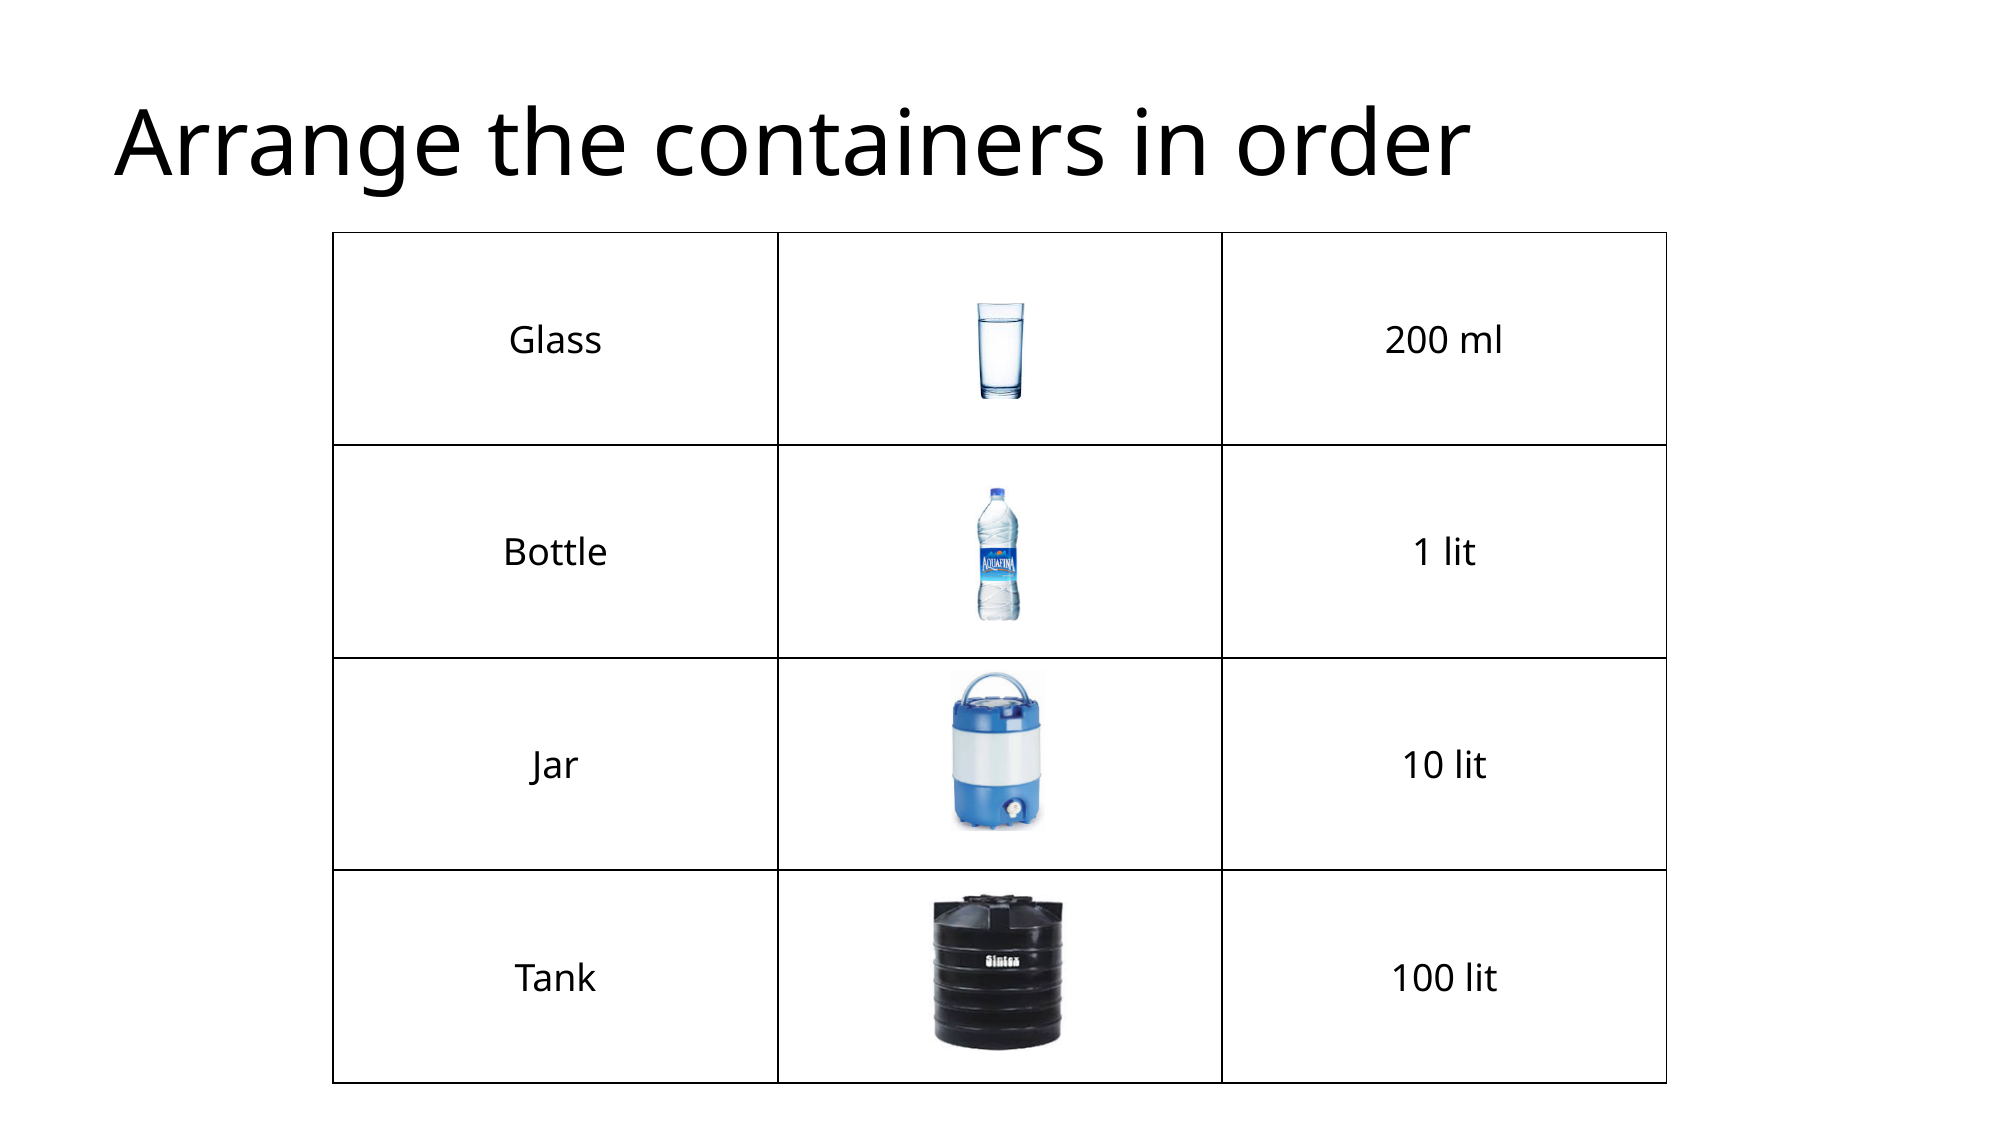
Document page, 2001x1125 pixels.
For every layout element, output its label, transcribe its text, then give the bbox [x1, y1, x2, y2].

table_cell [779, 446, 1221, 657]
table_cell Bottle [334, 446, 777, 657]
table_header [779, 233, 1221, 444]
picture [974, 300, 1026, 402]
table_cell [779, 659, 1221, 869]
table_cell 100 lit [1223, 871, 1666, 1082]
table_cell Tank [334, 871, 777, 1082]
table_cell 10 lit [1223, 659, 1666, 869]
table_cell Jar [334, 659, 777, 869]
table_header Glass [334, 233, 777, 444]
title Arrange the containers in order [99, 45, 1900, 233]
table_cell 1 lit [1223, 446, 1666, 657]
table_cell [779, 871, 1221, 1082]
table_header 200 ml [1223, 233, 1666, 444]
picture [973, 485, 1023, 624]
picture [929, 891, 1067, 1052]
picture [951, 670, 1045, 831]
